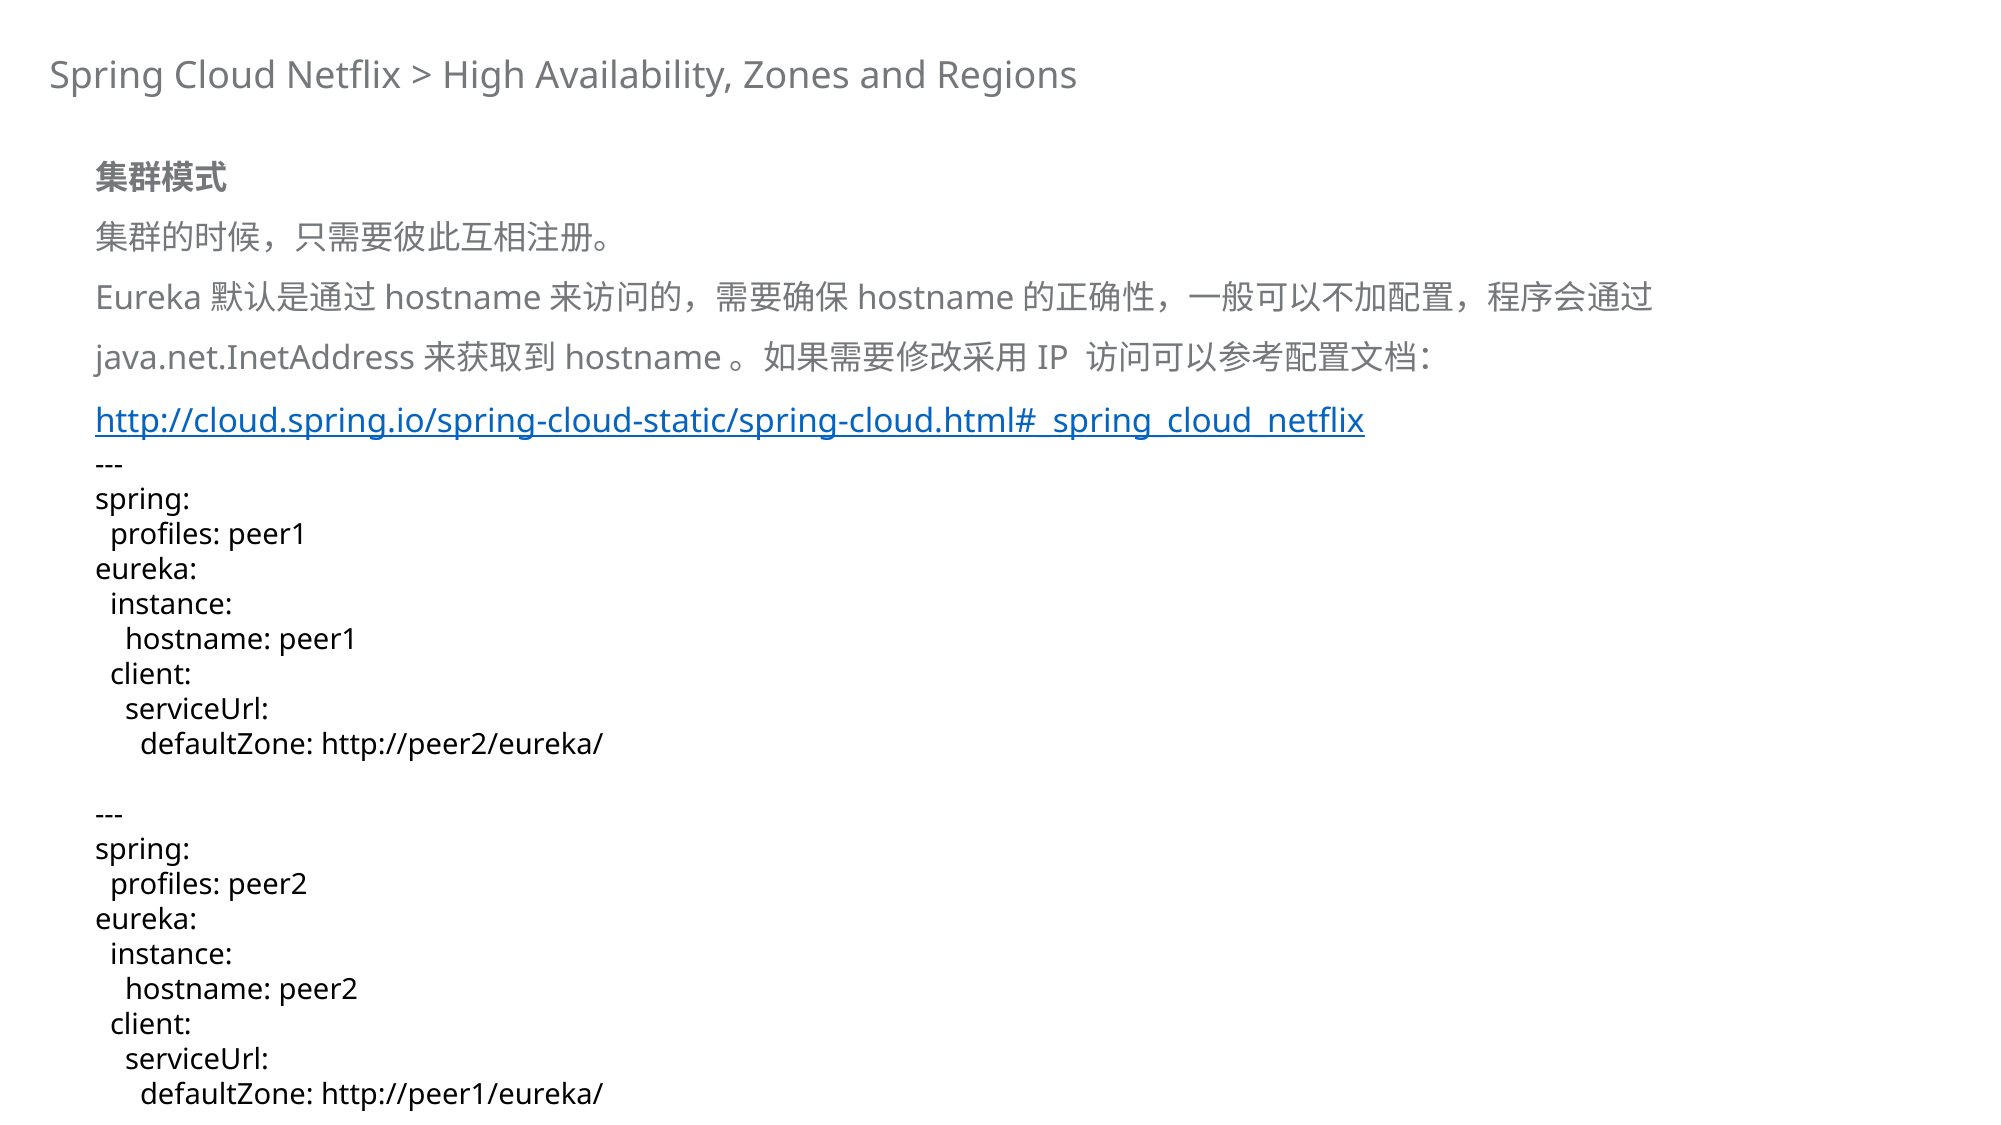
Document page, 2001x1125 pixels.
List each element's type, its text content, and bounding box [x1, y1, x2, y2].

text_box --- spring: profiles: peer1 eureka: instance: hostname: peer1 client: serviceUrl: defaultZone: http://peer2/eureka/ --- spring: profiles: peer2 eureka: instance: hostname: peer2 client: serviceUrl: defaultZone: http://peer1/eureka/ [80, 438, 1221, 1118]
text_box 集群模式 集群的时候，只需要彼此互相注册。 Eureka默认是通过hostname来访问的，需要确保hostname的正确性，一般可以不加配置，程序会通过java.net.InetAddress来获取到hostname。如果需要修改采用IP 访问可以参考配置文档： http://cloud.spring.io/spring-cloud-static/spring-cloud.html#_spring_cloud_netflix [80, 129, 1959, 512]
subtitle Spring Cloud Netflix > High Availability, Zones and Regions [29, 0, 1959, 117]
